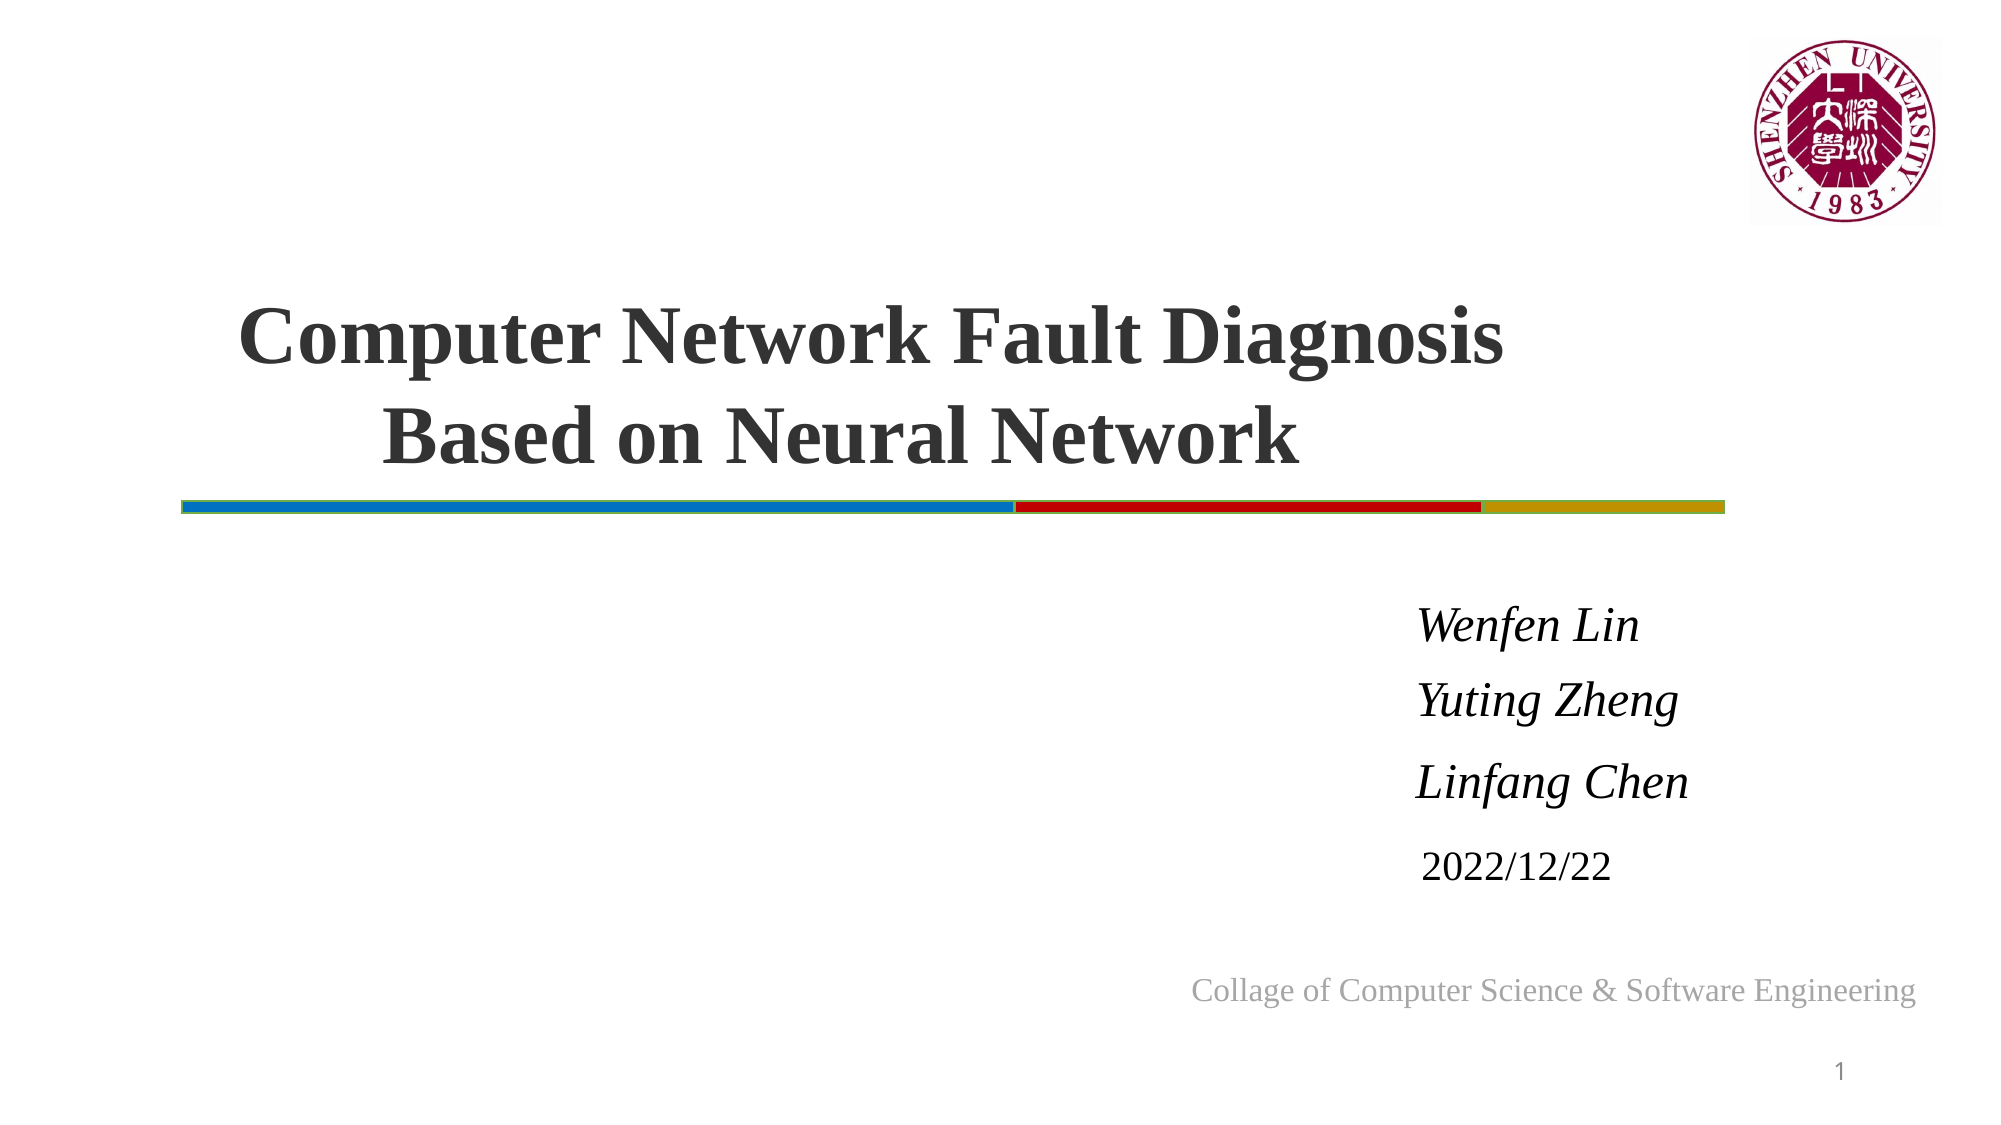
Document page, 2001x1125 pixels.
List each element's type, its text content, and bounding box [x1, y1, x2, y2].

text_box Yuting Zheng [1401, 658, 1707, 734]
text_box Linfang Chen [1400, 740, 1746, 816]
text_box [182, 501, 1725, 513]
slide_number 1 [1412, 1042, 1863, 1103]
text_box Computer Network Fault Diagnosis Based on Neural Network [222, 273, 1808, 488]
text_box Wenfen Lin [1400, 584, 1680, 659]
text_box Collage of Computer Science & Software Engineering [1176, 960, 1942, 1016]
text_box 2022/12/22 [1406, 831, 1628, 896]
picture [1749, 37, 1942, 226]
